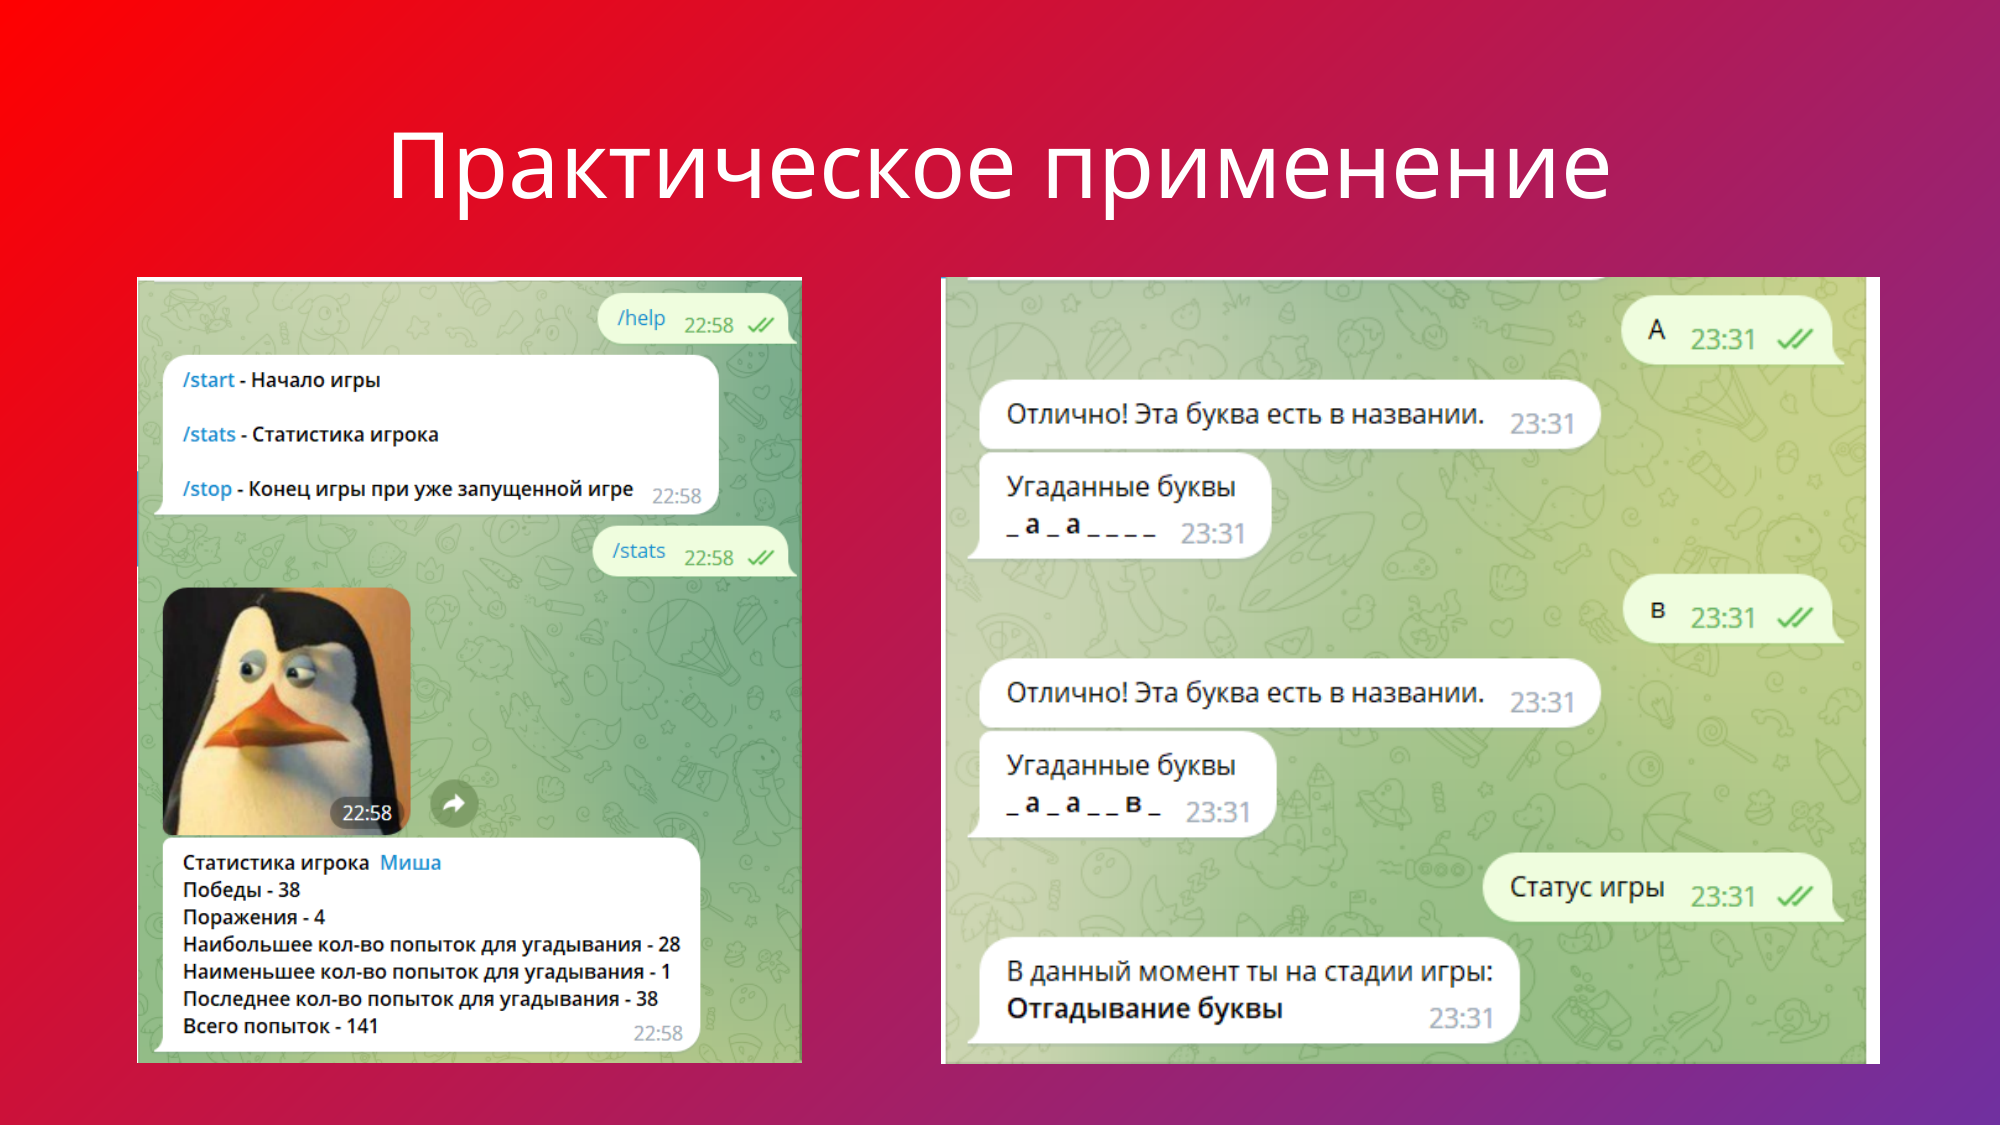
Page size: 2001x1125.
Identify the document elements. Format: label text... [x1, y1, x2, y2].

picture [941, 277, 1880, 1064]
title Практическое применение [137, 59, 1863, 278]
picture [137, 277, 802, 1063]
